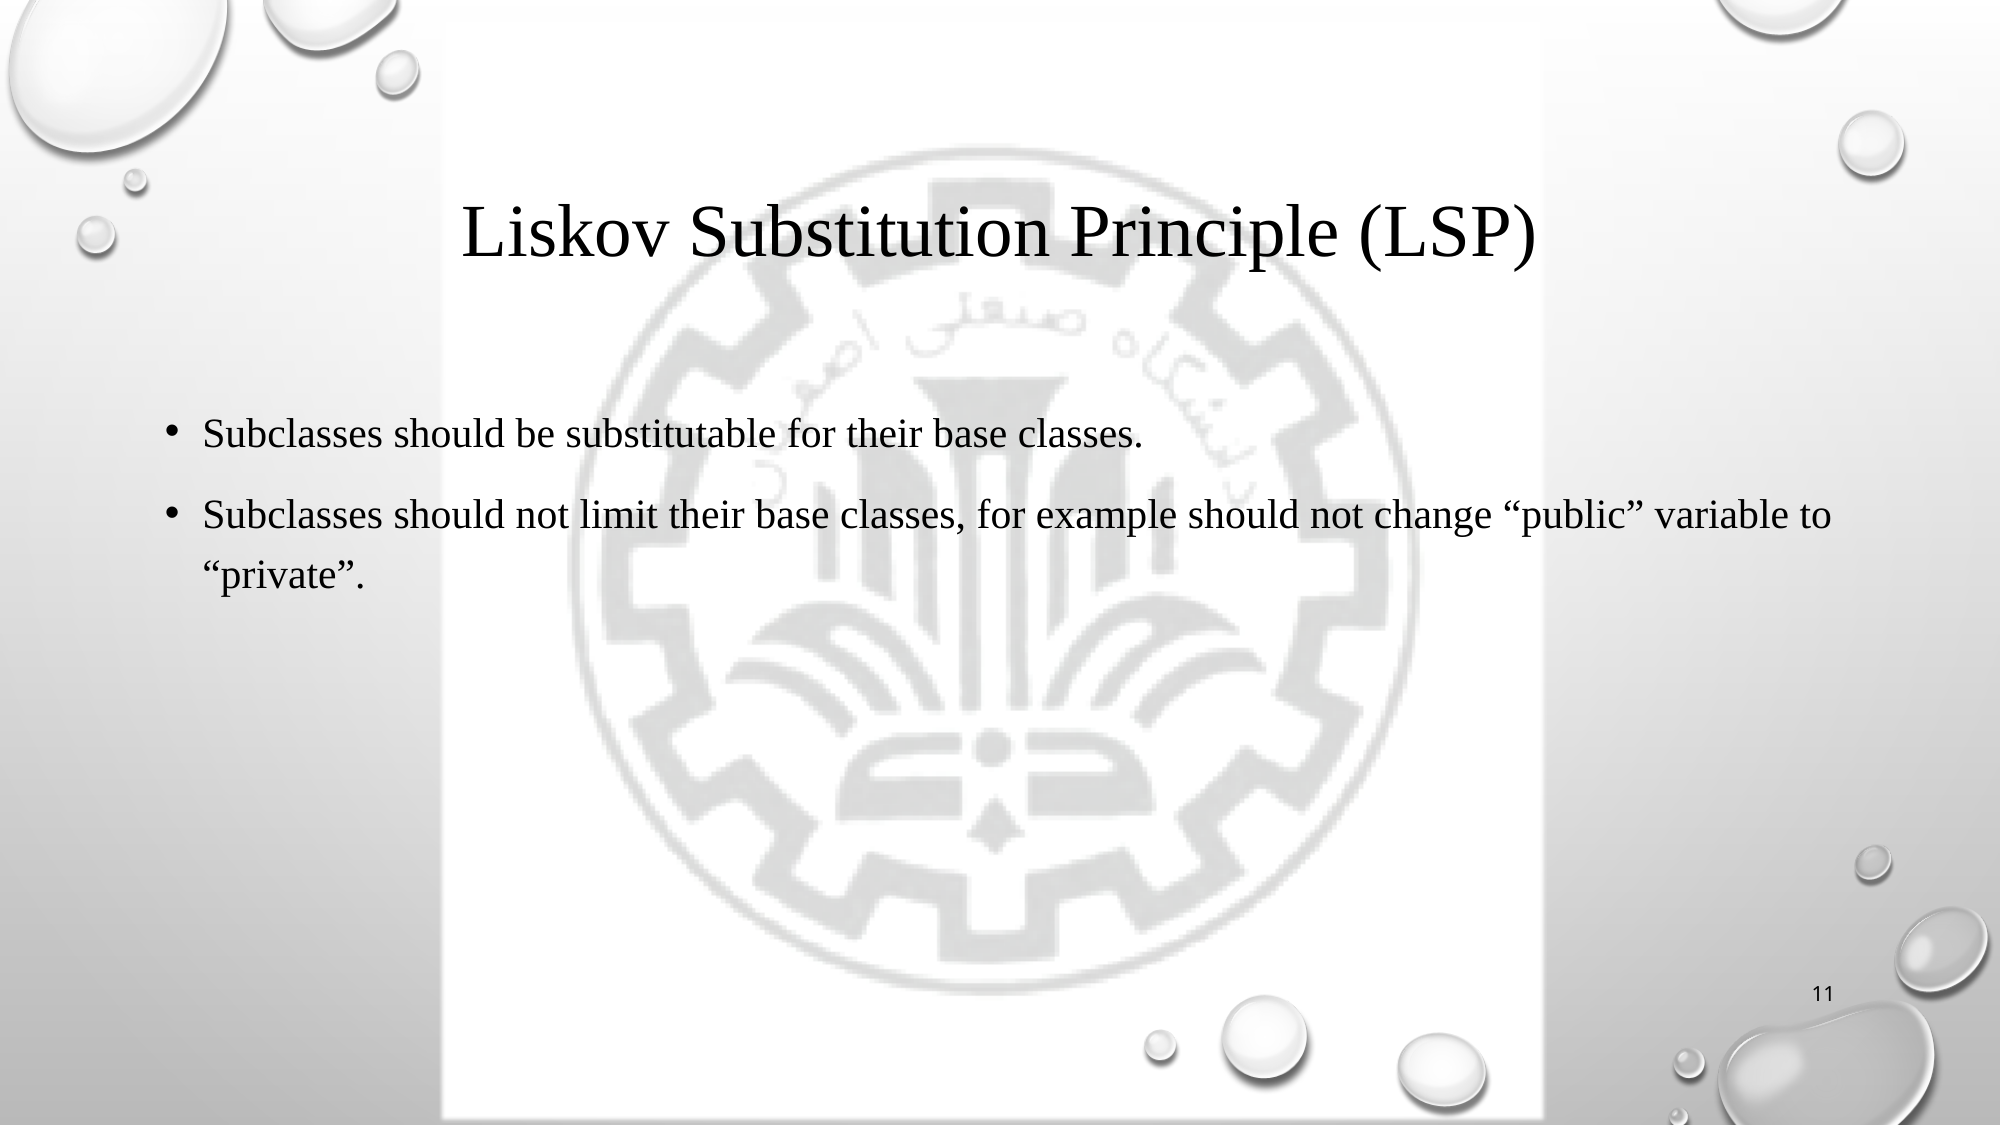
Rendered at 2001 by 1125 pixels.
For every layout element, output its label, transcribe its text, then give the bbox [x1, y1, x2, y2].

title Liskov Substitution Principle (LSP) [149, 101, 1851, 364]
slide_number 11 [1724, 965, 1851, 1025]
list Subclasses should be substitutable for their base classes. Subclasses should not limit their base classes, for example should not change “public” variable to “private”. [149, 388, 1850, 950]
picture [0, 0, 2000, 1125]
